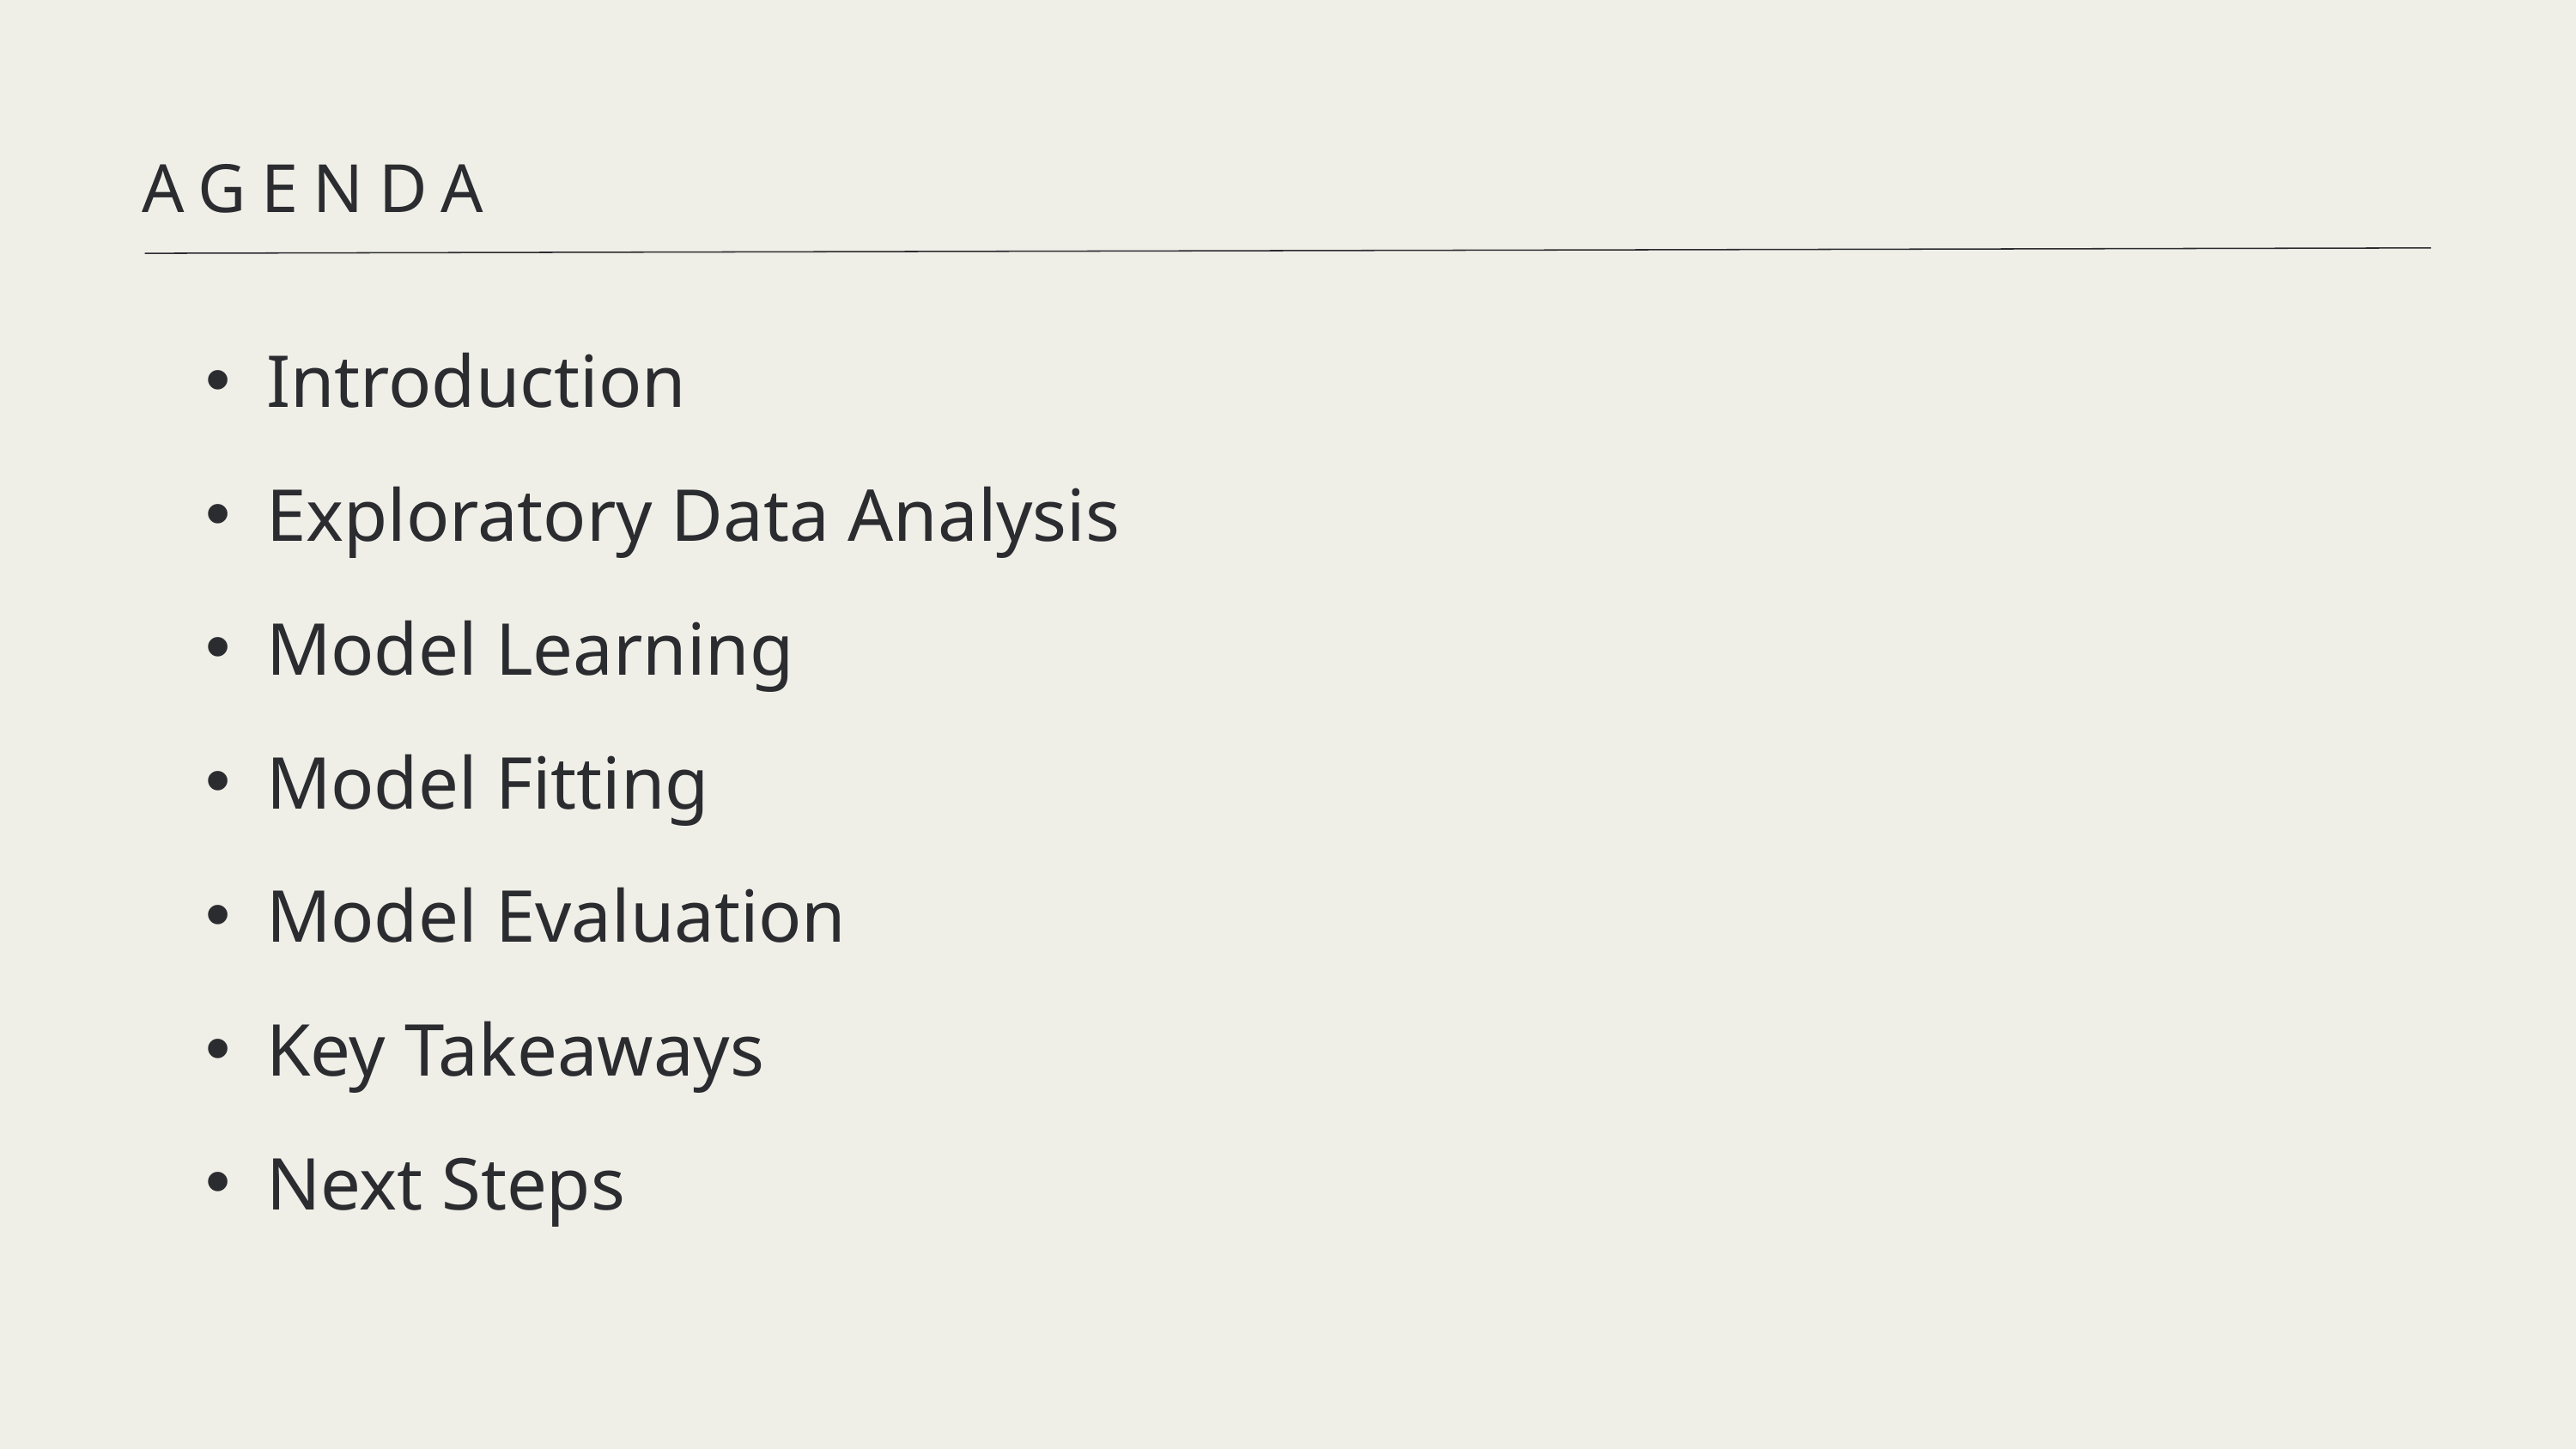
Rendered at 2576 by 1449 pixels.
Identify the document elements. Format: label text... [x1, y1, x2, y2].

text_box AGENDA [142, 132, 2428, 226]
text_box Introduction Exploratory Data Analysis Model Learning Model Fitting Model Evaluation Key Takeaways Next Steps [144, 288, 1255, 1358]
